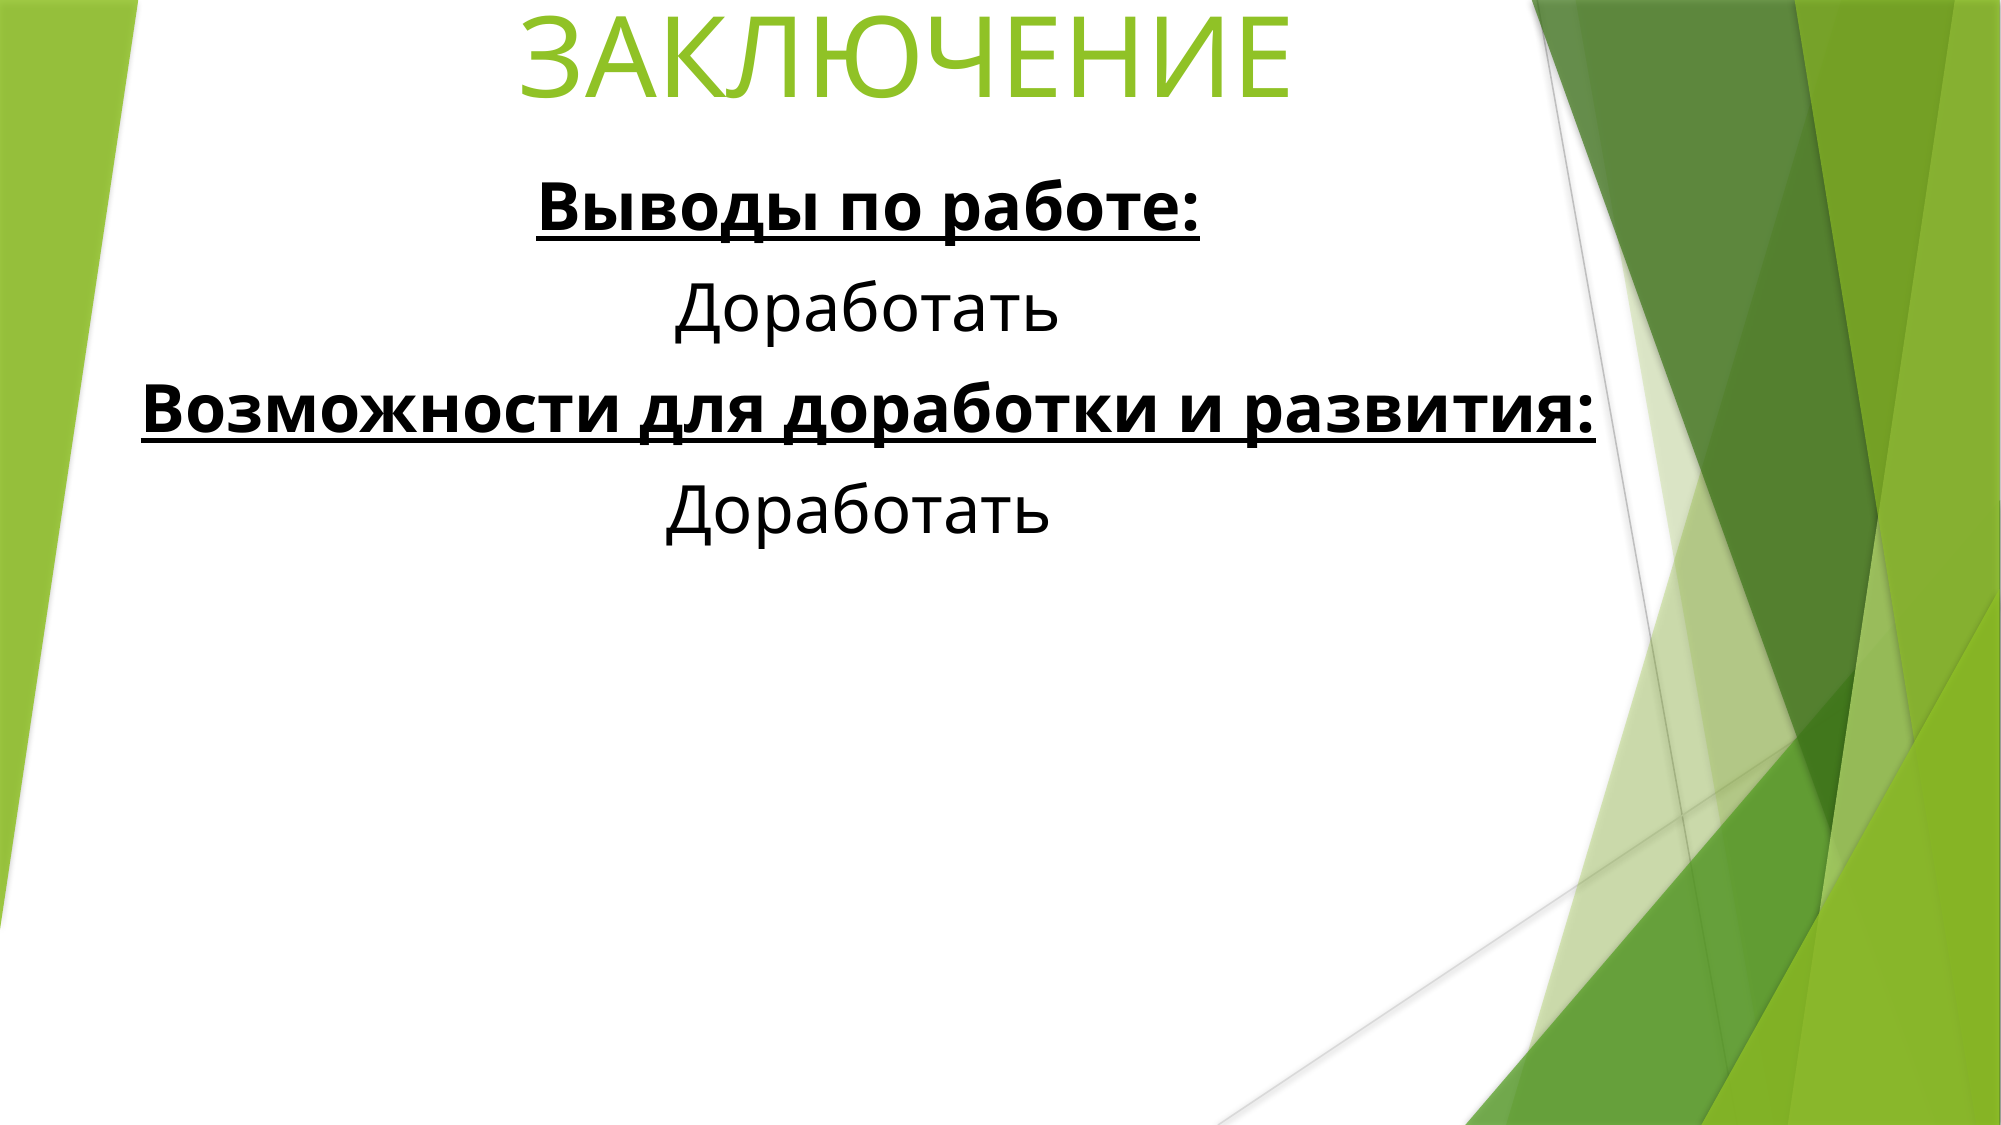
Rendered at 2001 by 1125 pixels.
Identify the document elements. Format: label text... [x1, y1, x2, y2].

subtitle Выводы по работе: Доработать Возможности для доработки и развития: Доработать [40, 156, 1697, 1080]
title ЗАКЛЮЧЕНИЕ [158, 0, 1657, 128]
